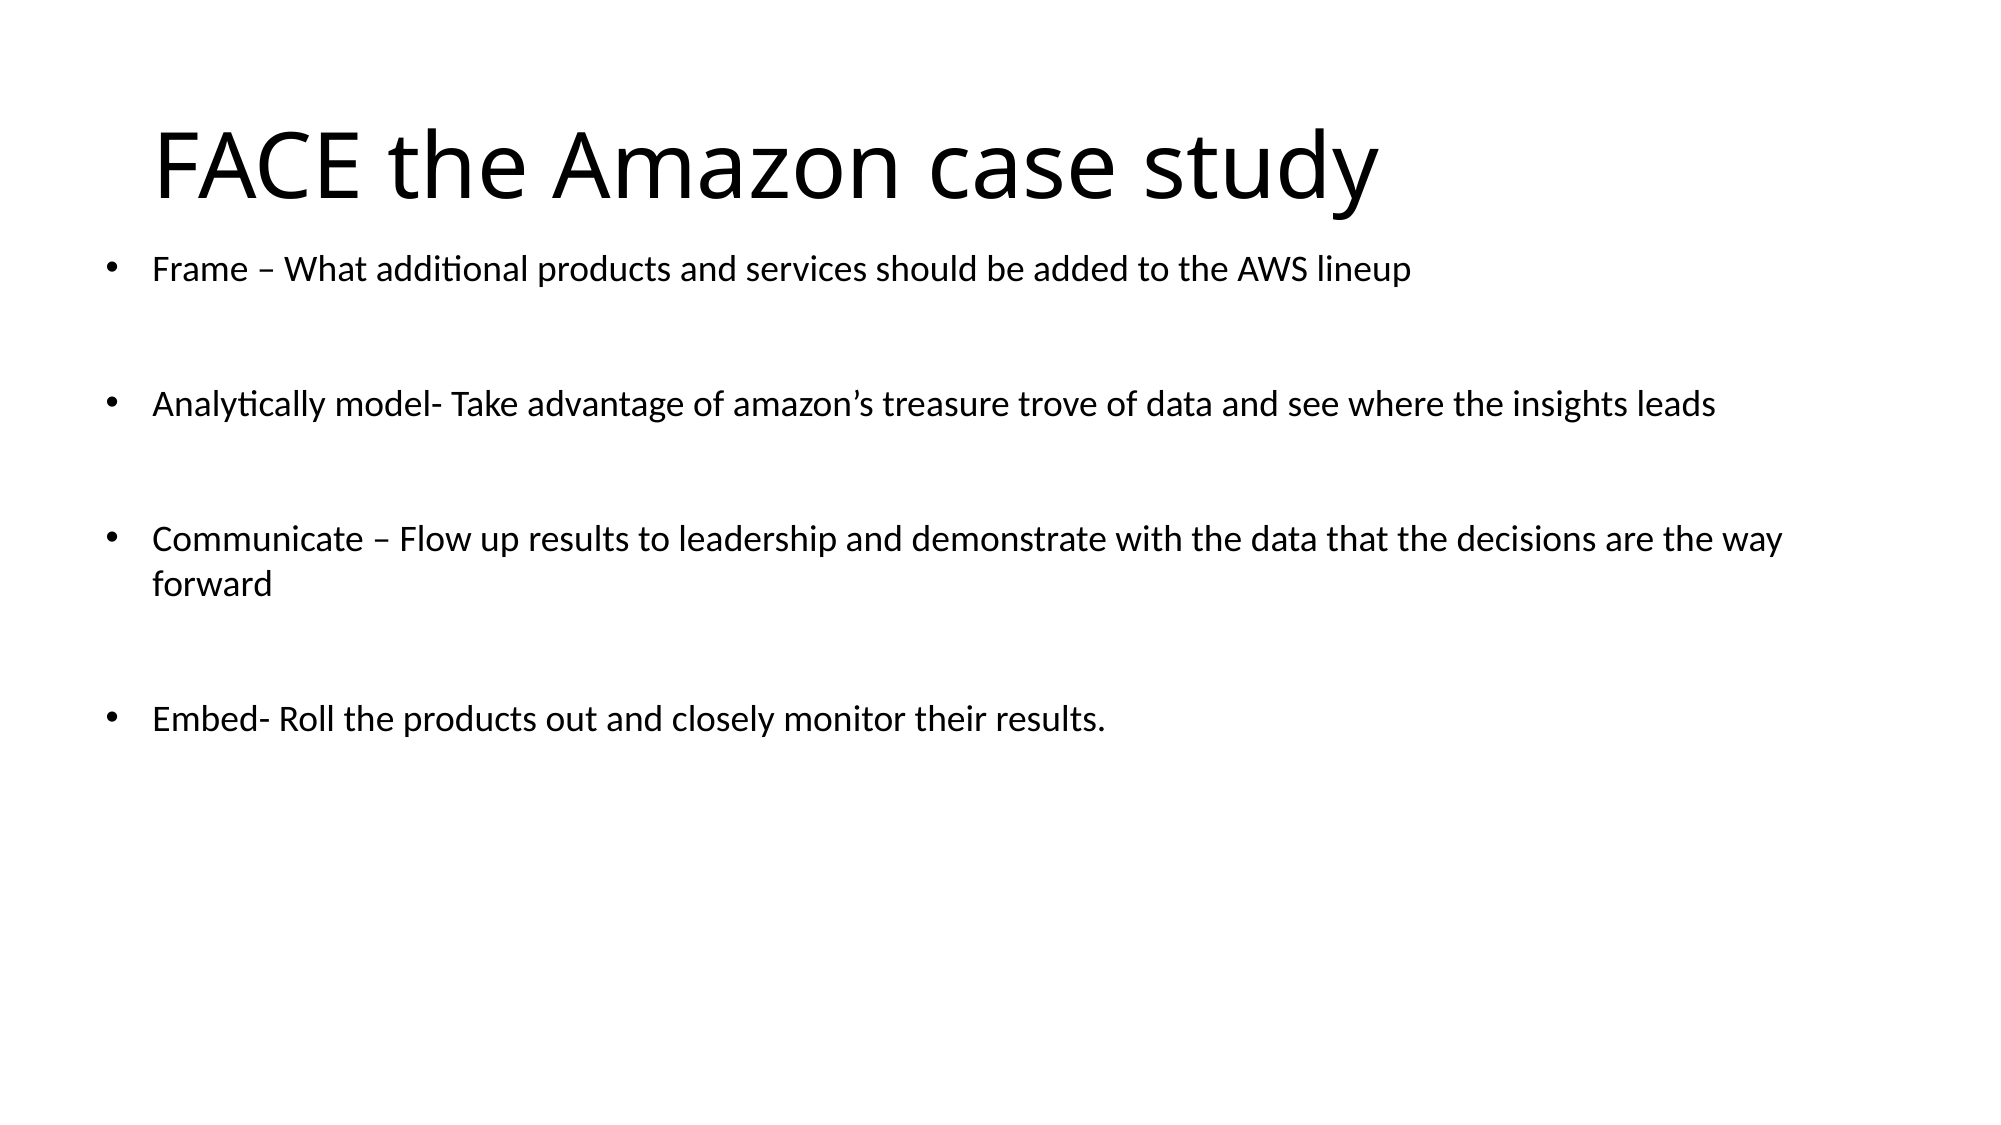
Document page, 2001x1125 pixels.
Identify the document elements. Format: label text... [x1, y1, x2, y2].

title FACE the Amazon case study [137, 59, 1863, 236]
text_box Frame – What additional products and services should be added to the AWS lineup Analytically model- Take advantage of amazon’s treasure trove of data and see where the insights leads Communicate – Flow up results to leadership and demonstrate with the data that the decisions are the way forward Embed- Roll the products out and closely monitor their results. [90, 236, 1884, 882]
